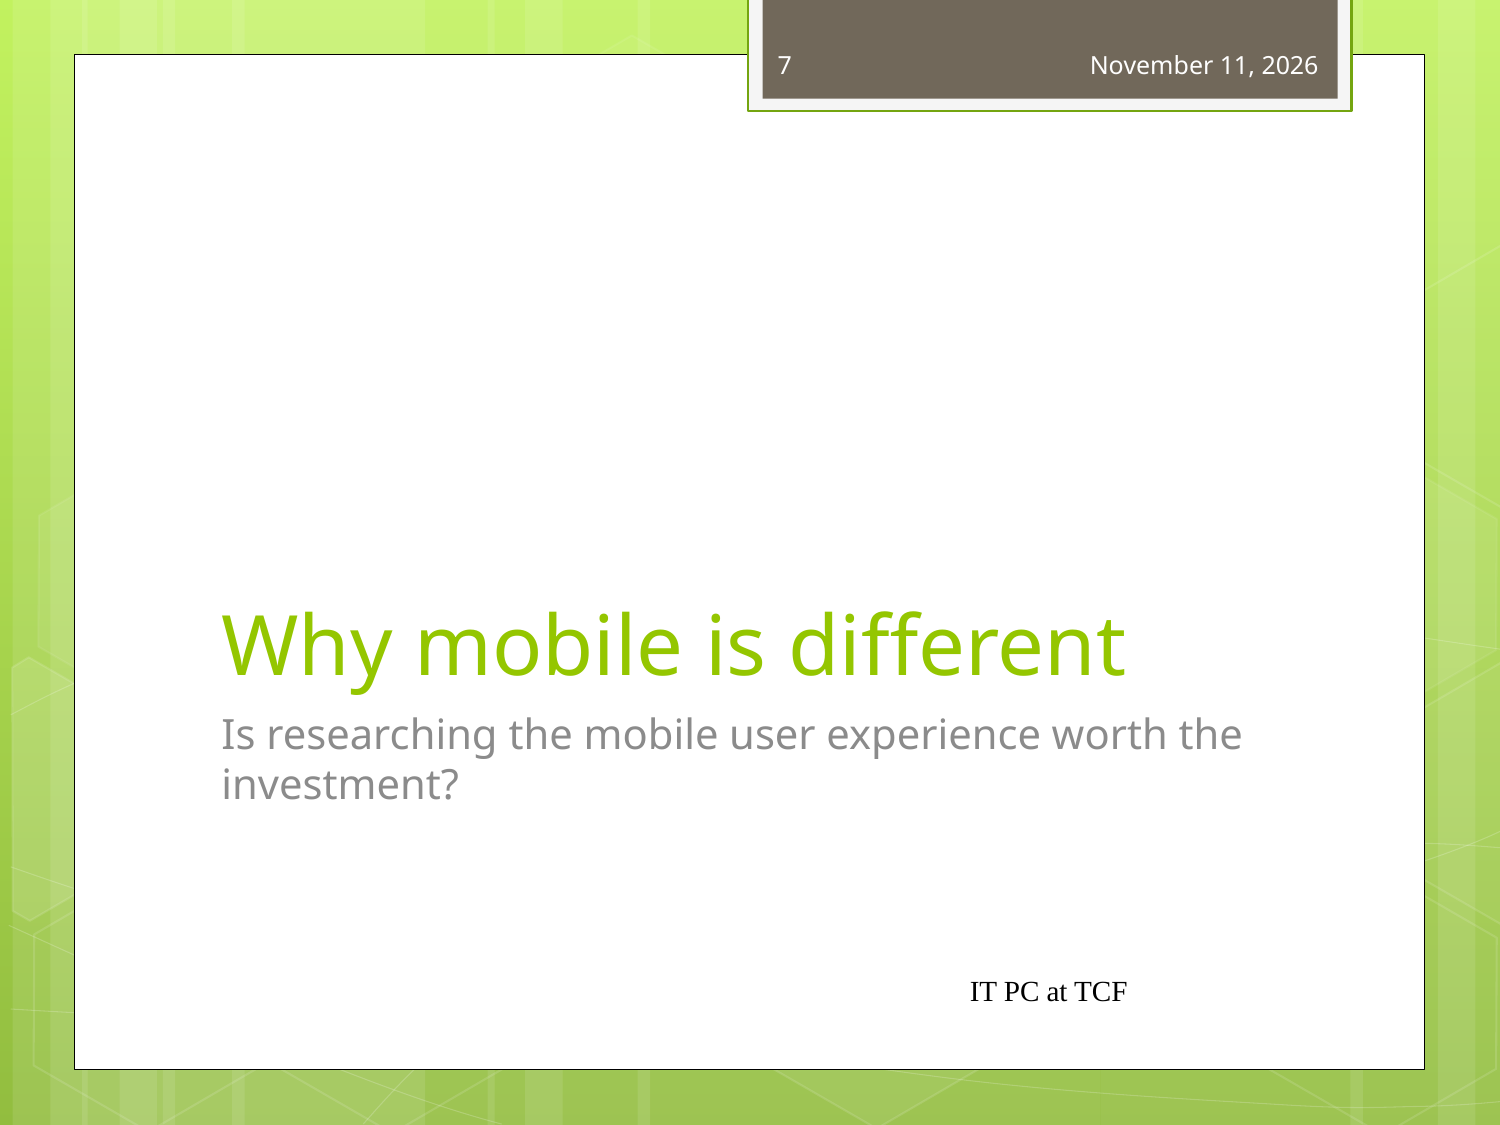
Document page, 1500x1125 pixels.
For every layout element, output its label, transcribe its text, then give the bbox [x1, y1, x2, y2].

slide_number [983, 36, 1334, 97]
footer IT PC at TCF [761, 960, 1336, 1020]
list Is researching the mobile user experience worth the investment? [206, 699, 1296, 950]
slide_number 7 [762, 36, 982, 97]
title Why mobile is different [206, 475, 1296, 699]
